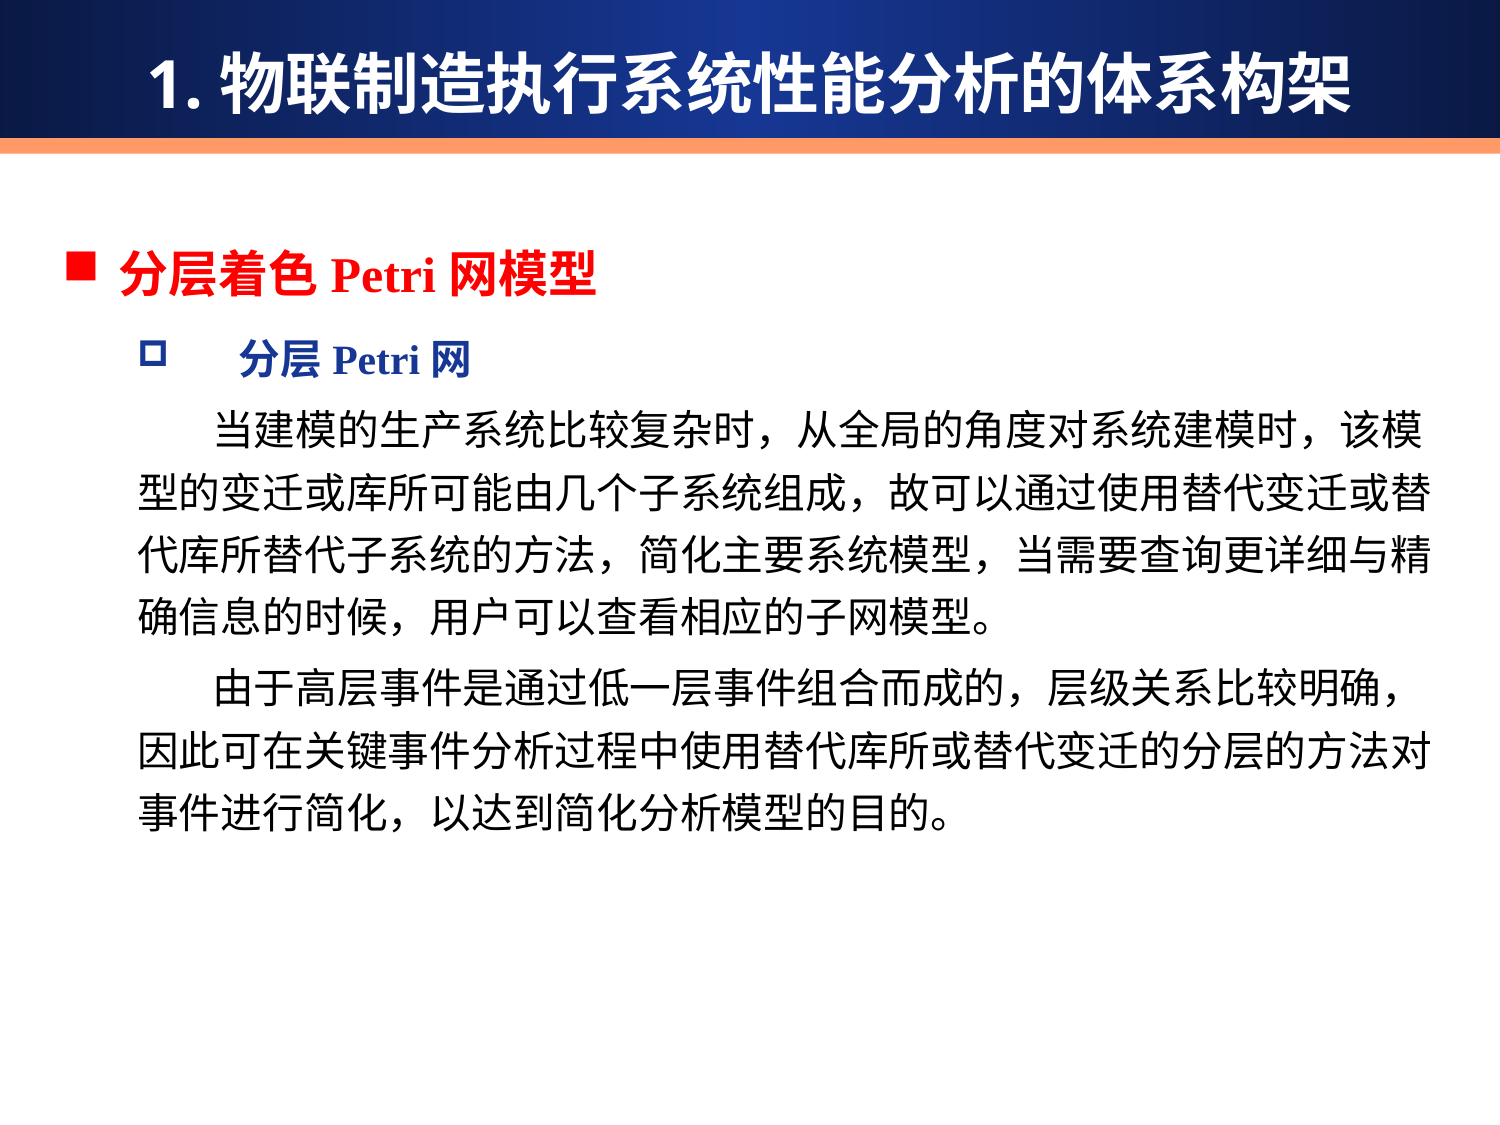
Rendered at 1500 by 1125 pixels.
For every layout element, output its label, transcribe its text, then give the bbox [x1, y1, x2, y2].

text_box 1.物联制造执行系统性能分析的体系构架 [74, 0, 1425, 165]
text_box 分层着色Petri网模型 分层Petri网 当建模的生产系统比较复杂时，从全局的角度对系统建模时，该模型的变迁或库所可能由几个子系统组成，故可以通过使用替代变迁或替代库所替代子系统的方法，简化主要系统模型，当需要查询更详细与精确信息的时候，用户可以查看相应的子网模型。 由于高层事件是通过低一层事件组合而成的，层级关系比较明确，因此可在关键事件分析过程中使用替代库所或替代变迁的分层的方法对事件进行简化，以达到简化分析模型的目的。 [47, 225, 1453, 916]
